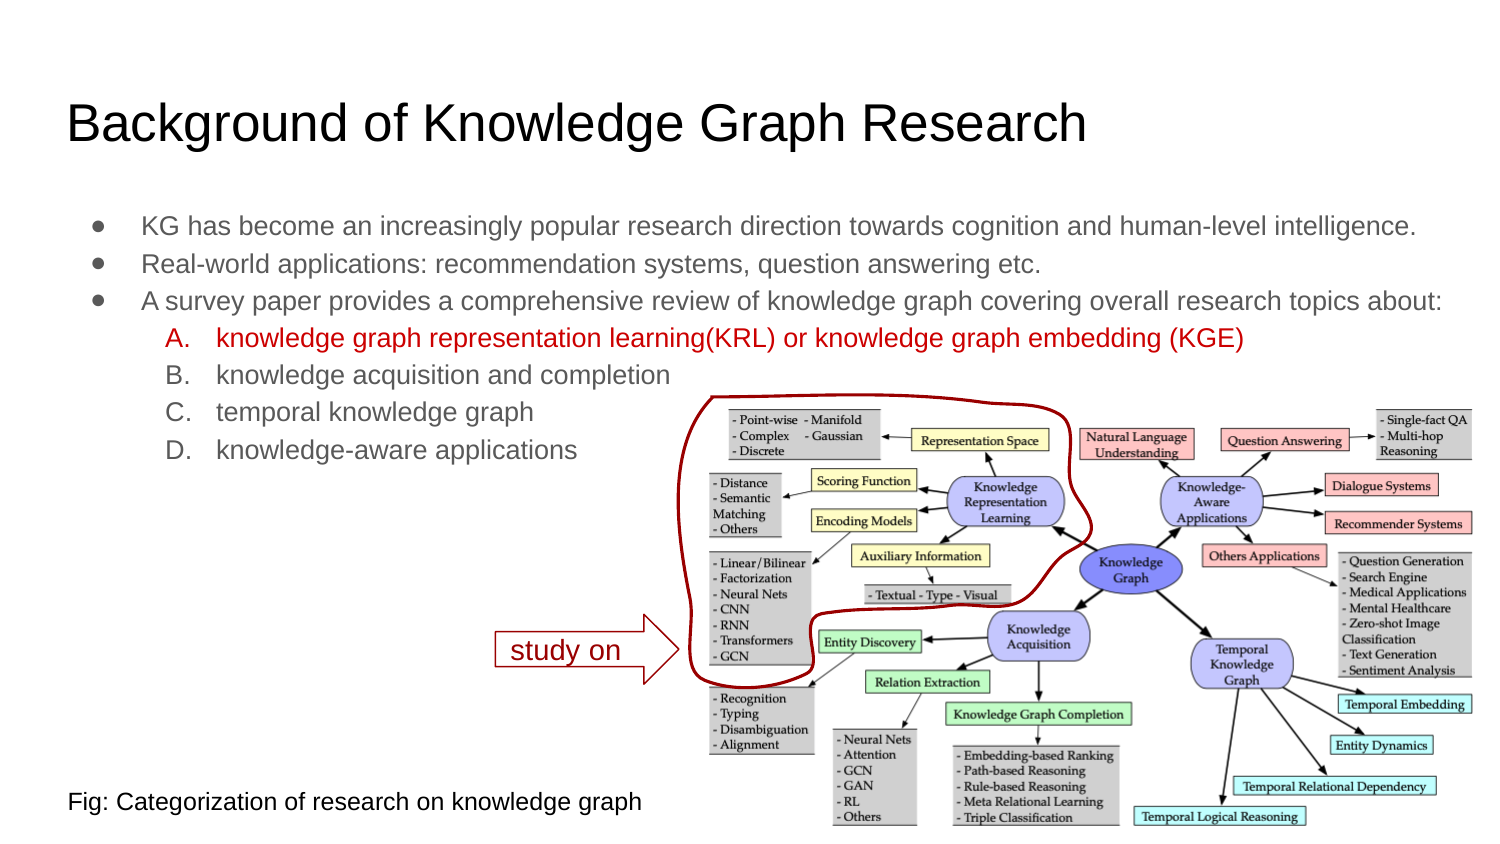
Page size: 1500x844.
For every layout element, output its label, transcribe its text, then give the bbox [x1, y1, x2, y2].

picture [682, 380, 1500, 844]
text_box study on [495, 614, 677, 685]
list KG has become an increasingly popular research direction towards cognition and human-level intelligence. Real-world applications: recommendation systems, question answering etc. A survey paper provides a comprehensive review of knowledge graph covering overall research topics about: knowledge graph representation learning(KRL) or knowledge graph embedding (KGE) knowledge acquisition and completion temporal knowledge graph knowledge-aware applications [51, 189, 1466, 750]
title Background of Knowledge Graph Research [51, 72, 1449, 167]
text_box Fig: Categorization of research on knowledge graph [52, 770, 670, 831]
